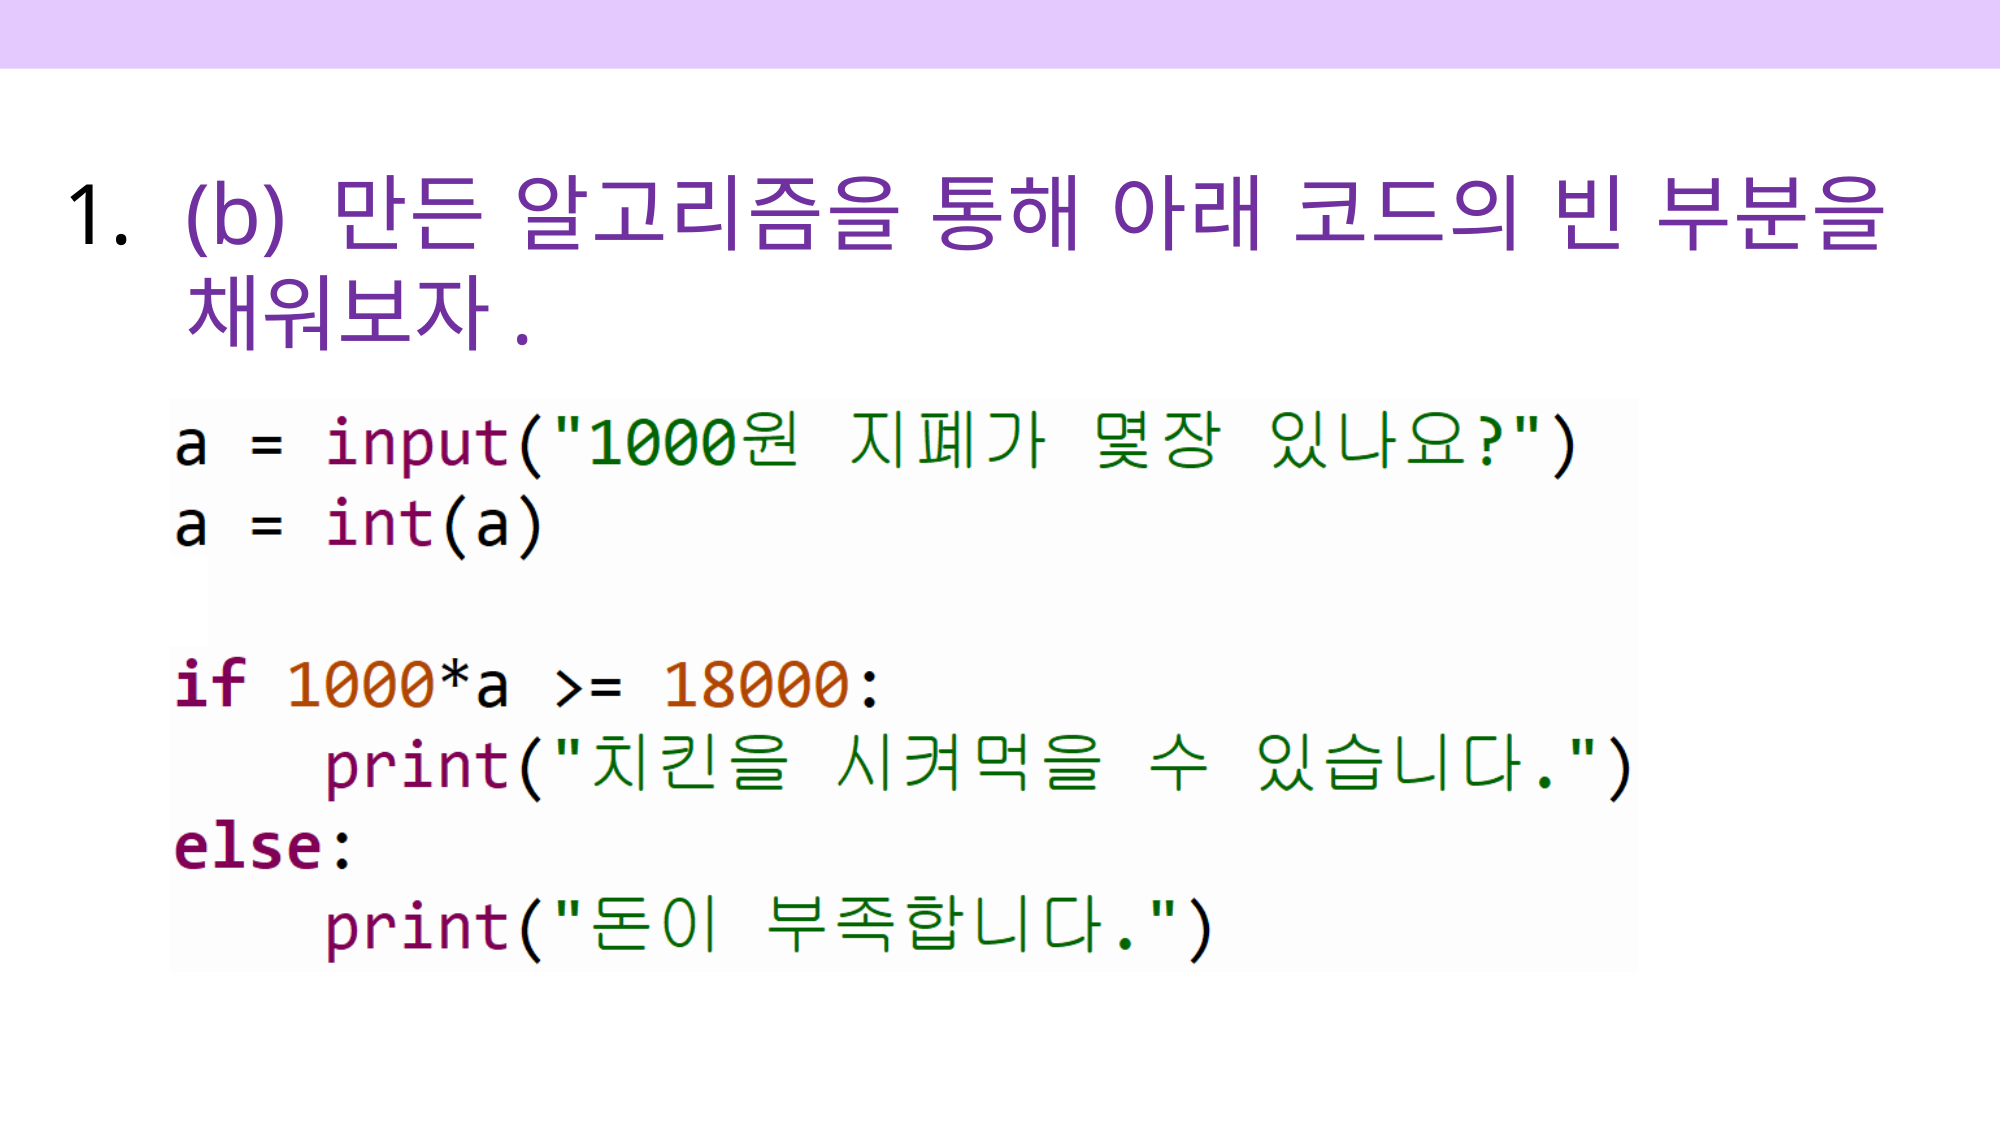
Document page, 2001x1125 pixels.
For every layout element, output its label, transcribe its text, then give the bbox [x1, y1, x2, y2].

text_box 1. [48, 153, 170, 269]
picture [170, 398, 1638, 972]
text_box [0, 0, 2000, 70]
text_box (b) 만든 알고리즘을 통해 아래 코드의 빈 부분을 채워보자. [170, 153, 1905, 369]
